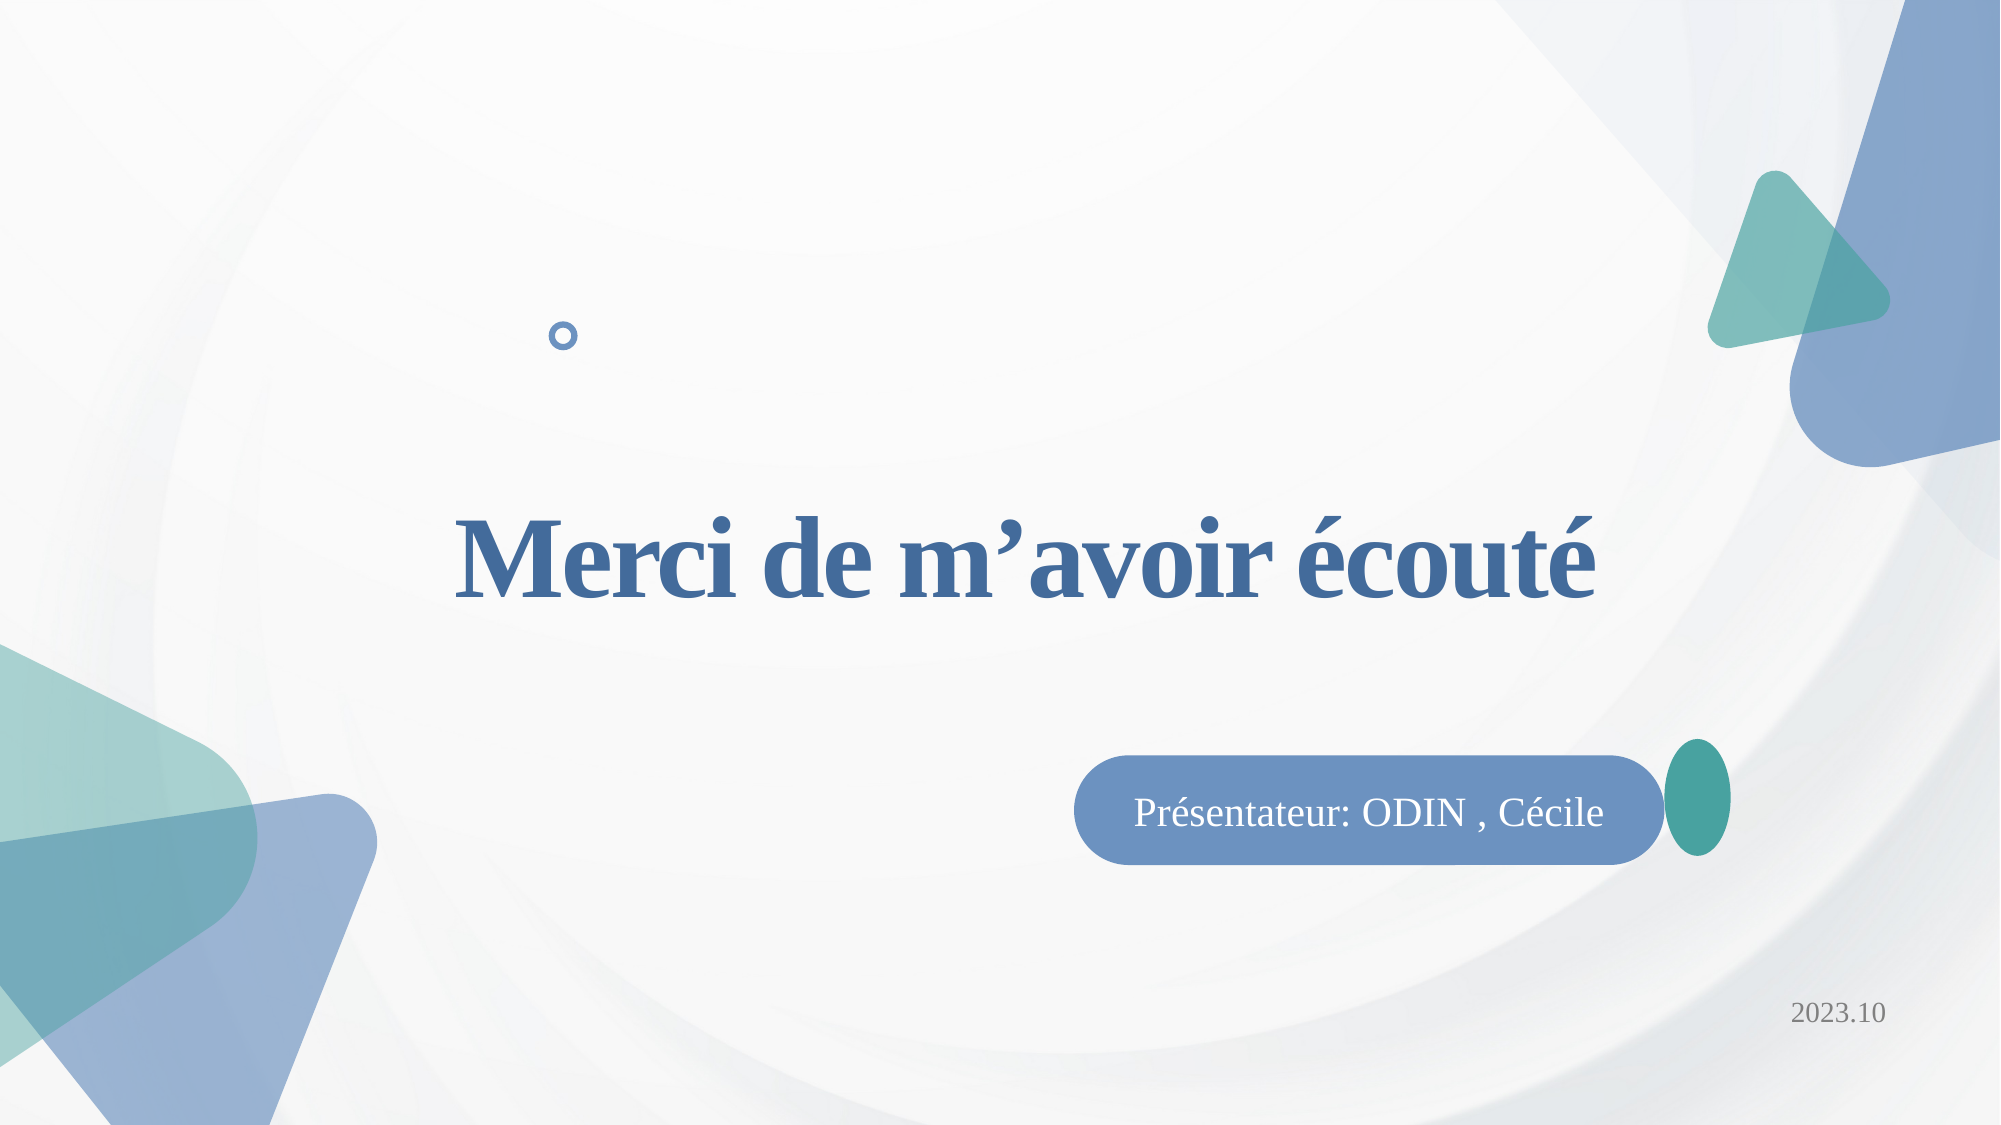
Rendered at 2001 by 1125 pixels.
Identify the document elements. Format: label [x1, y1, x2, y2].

text_box [0, 634, 378, 1125]
text_box [1490, 0, 2000, 566]
picture [0, 0, 2000, 1125]
